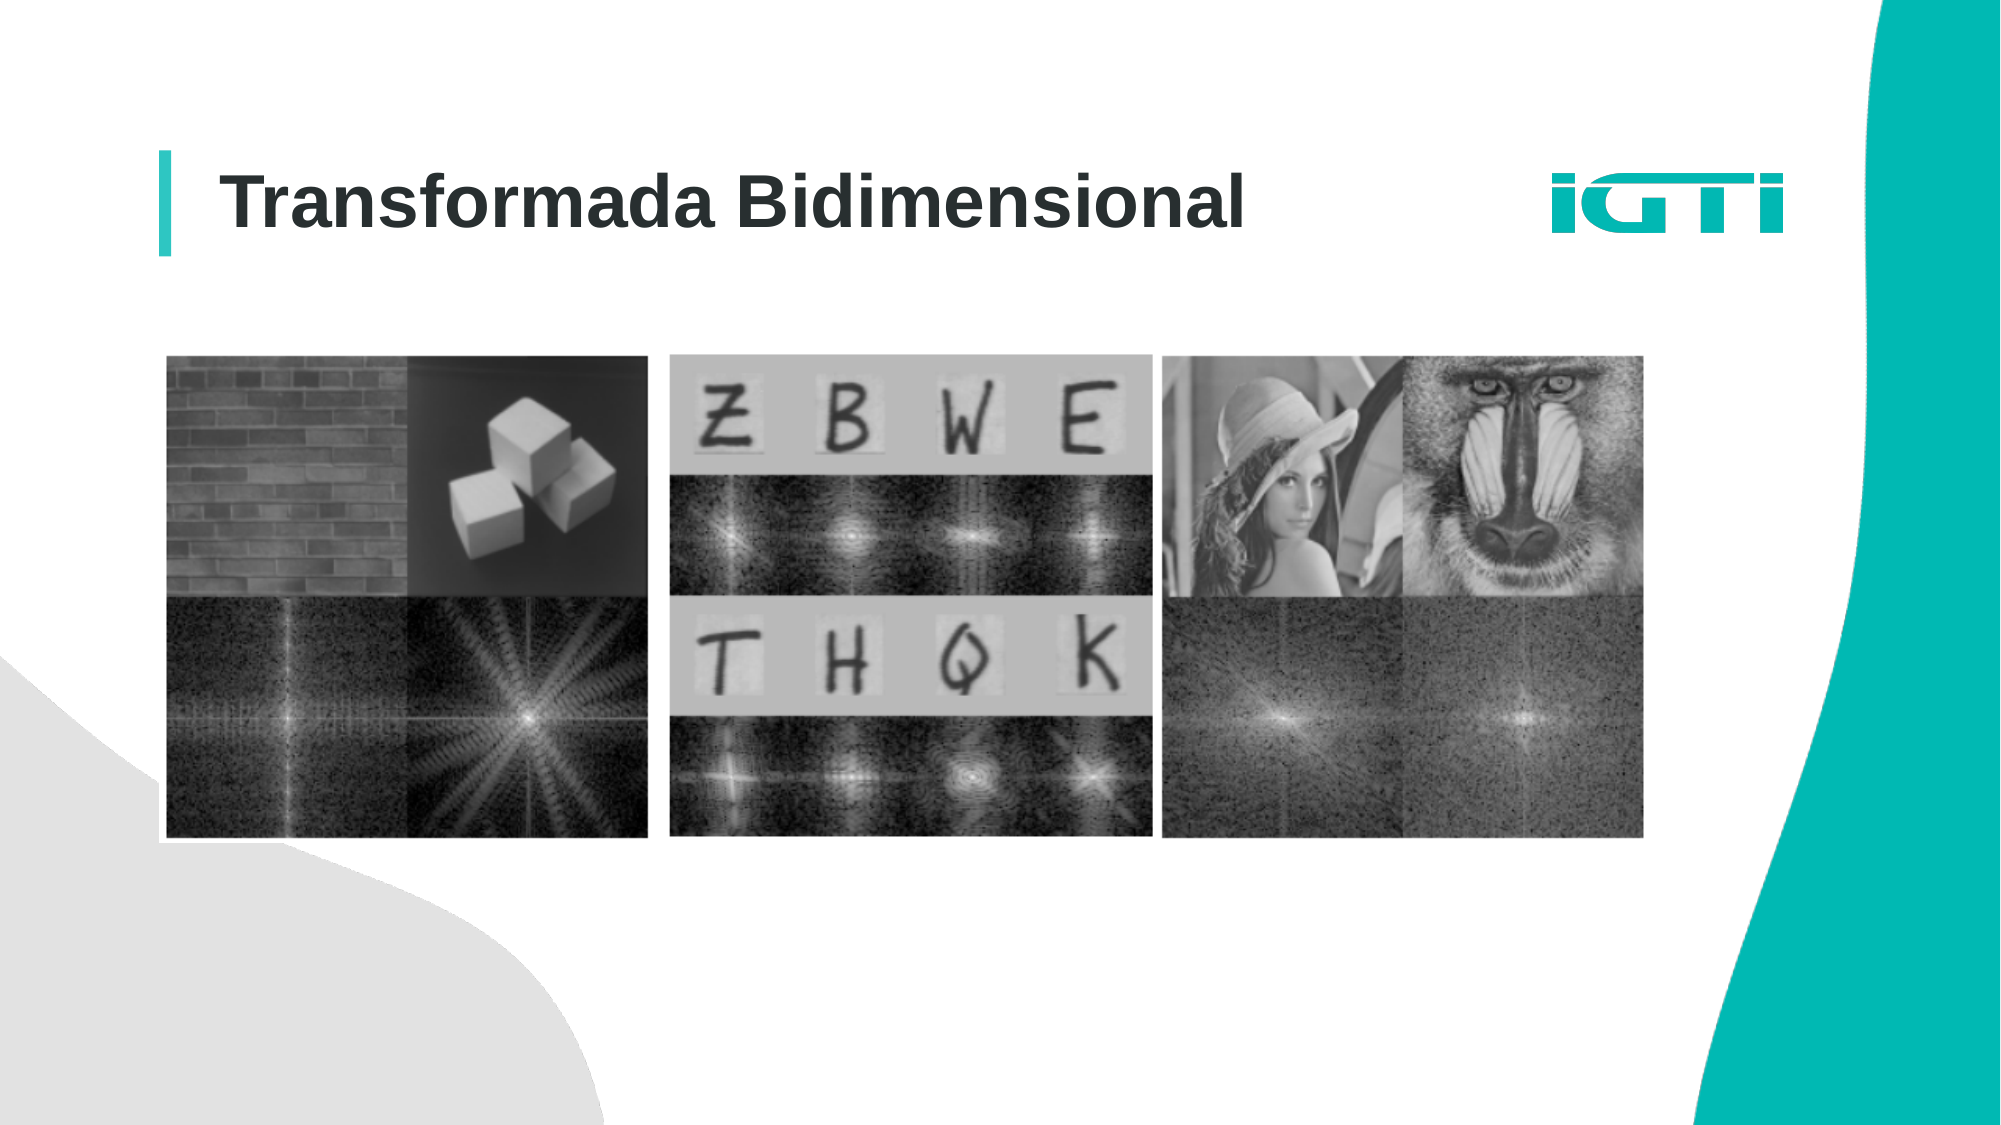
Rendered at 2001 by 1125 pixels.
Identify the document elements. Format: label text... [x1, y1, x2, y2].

picture [1593, 0, 2001, 1125]
picture [1552, 173, 1783, 233]
picture [0, 350, 1650, 1125]
list Transformada Bidimensional [204, 144, 1293, 263]
